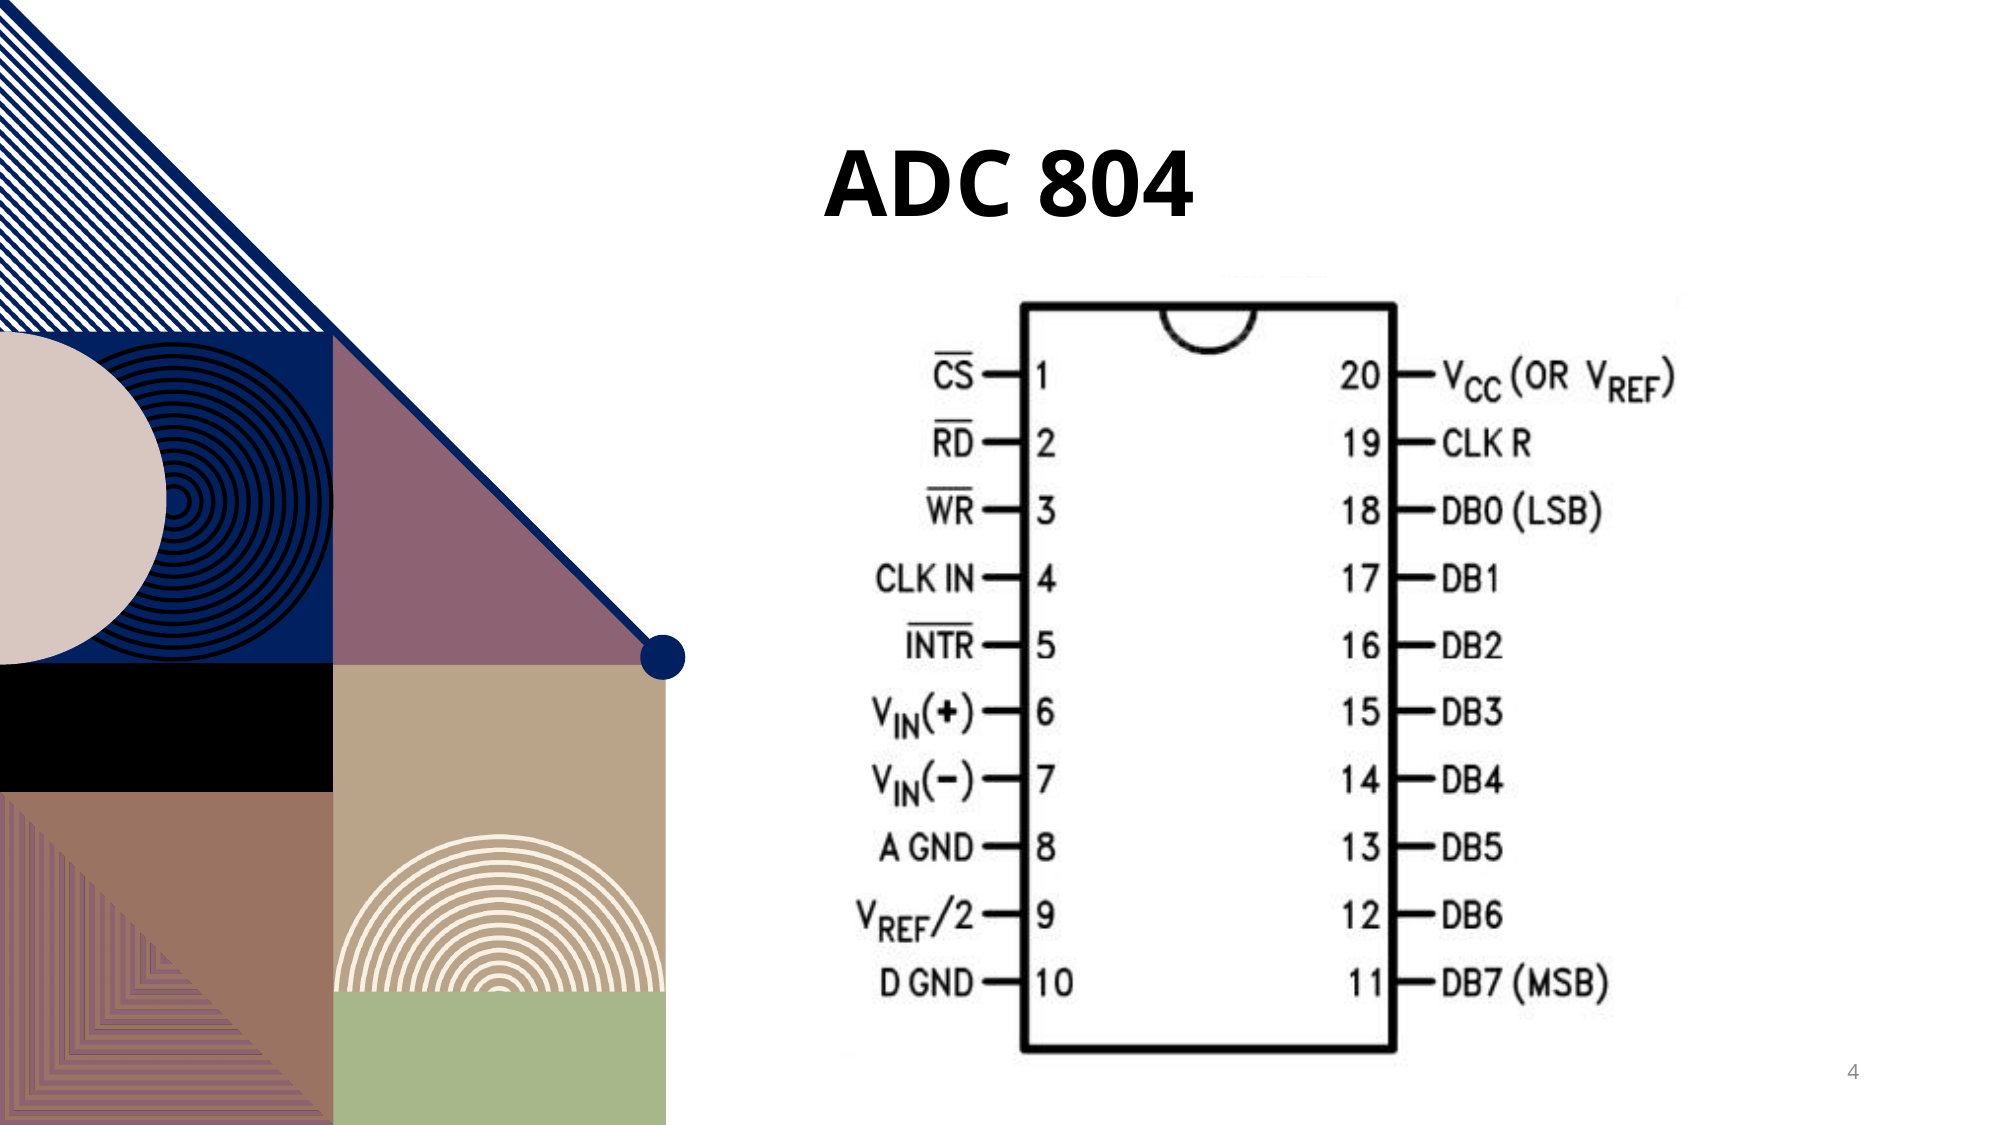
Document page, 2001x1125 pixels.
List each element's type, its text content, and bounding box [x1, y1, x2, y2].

picture [0, 792, 333, 1125]
picture [10, 0, 332, 321]
title Adc 804 [809, 70, 1850, 244]
slide_number 4 [1799, 1042, 1875, 1103]
picture [334, 834, 665, 991]
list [809, 276, 1696, 1079]
picture [0, 4, 330, 333]
